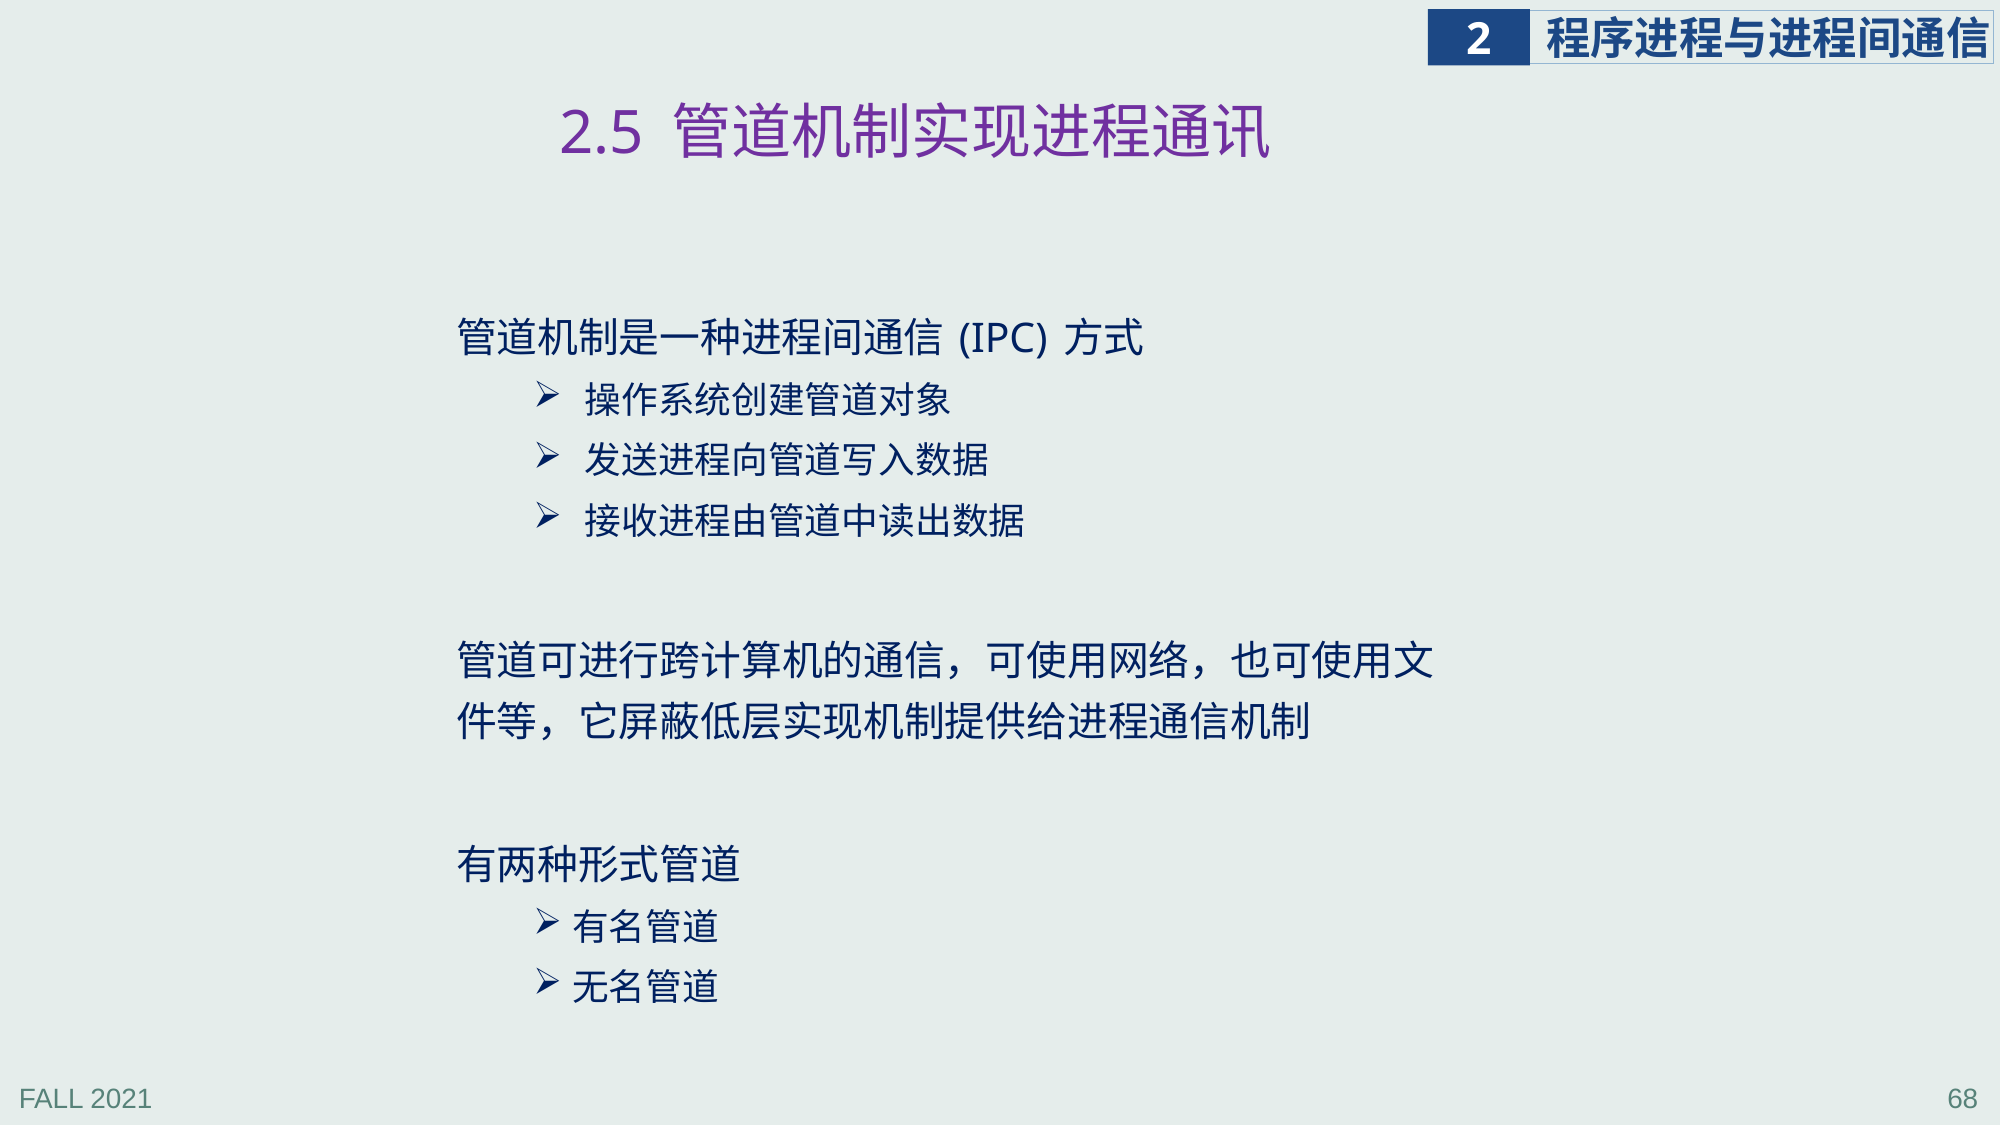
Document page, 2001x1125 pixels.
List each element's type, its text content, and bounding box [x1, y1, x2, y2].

list 管道机制是一种进程间通信 (IPC) 方式 操作系统创建管道对象 发送进程向管道写入数据 接收进程由管道中读出数据 管道可进行跨计算机的通信，可使用网络，也可使用文件等，它屏蔽低层实现机制提供给进程通信机制 有两种形式管道 有名管道 无名管道 [444, 294, 1486, 1024]
text_box 2.5 管道机制实现进程通讯 [544, 86, 1386, 217]
